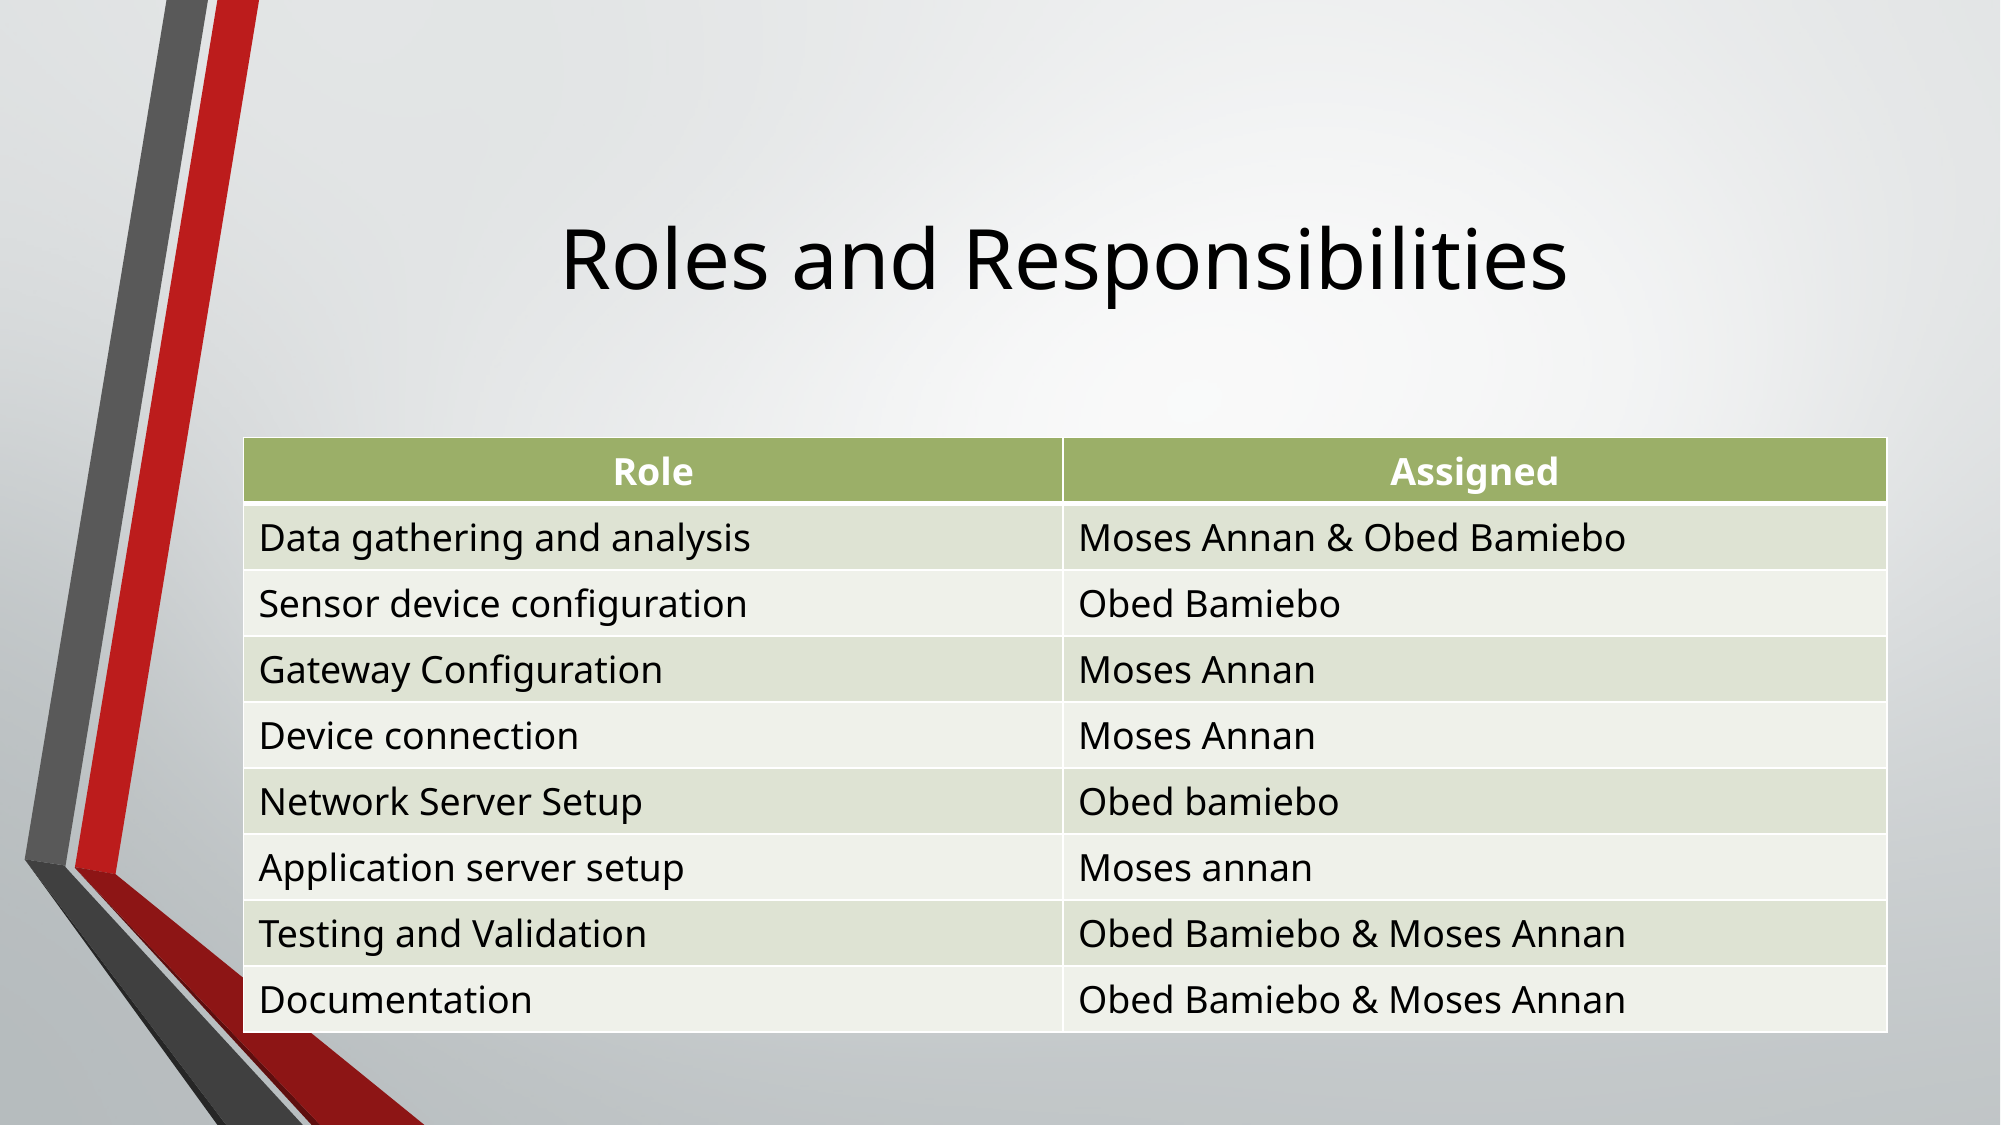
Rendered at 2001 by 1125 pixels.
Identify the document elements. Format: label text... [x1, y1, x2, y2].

table_cell Documentation [244, 967, 1062, 1031]
table_cell Obed Bamiebo & Moses Annan [1064, 901, 1886, 965]
table_header Role [244, 438, 1062, 501]
table_cell Moses Annan & Obed Bamiebo [1064, 506, 1886, 569]
table_header Assigned [1064, 438, 1886, 501]
table_cell Device connection [244, 703, 1062, 767]
table_cell Moses Annan [1064, 637, 1886, 701]
table_cell Moses annan [1064, 835, 1886, 899]
table_cell Obed Bamiebo & Moses Annan [1064, 967, 1886, 1031]
table_cell Application server setup [244, 835, 1062, 899]
table_cell Testing and Validation [244, 901, 1062, 965]
table_cell Network Server Setup [244, 769, 1062, 833]
table_cell Data gathering and analysis [244, 506, 1062, 569]
table_cell Obed Bamiebo [1064, 571, 1886, 635]
table_cell Obed bamiebo [1064, 769, 1886, 833]
table_cell Gateway Configuration [244, 637, 1062, 701]
table_cell Moses Annan [1064, 703, 1886, 767]
title Roles and Responsibilities [243, 112, 1887, 400]
table_cell Sensor device configuration [244, 571, 1062, 635]
